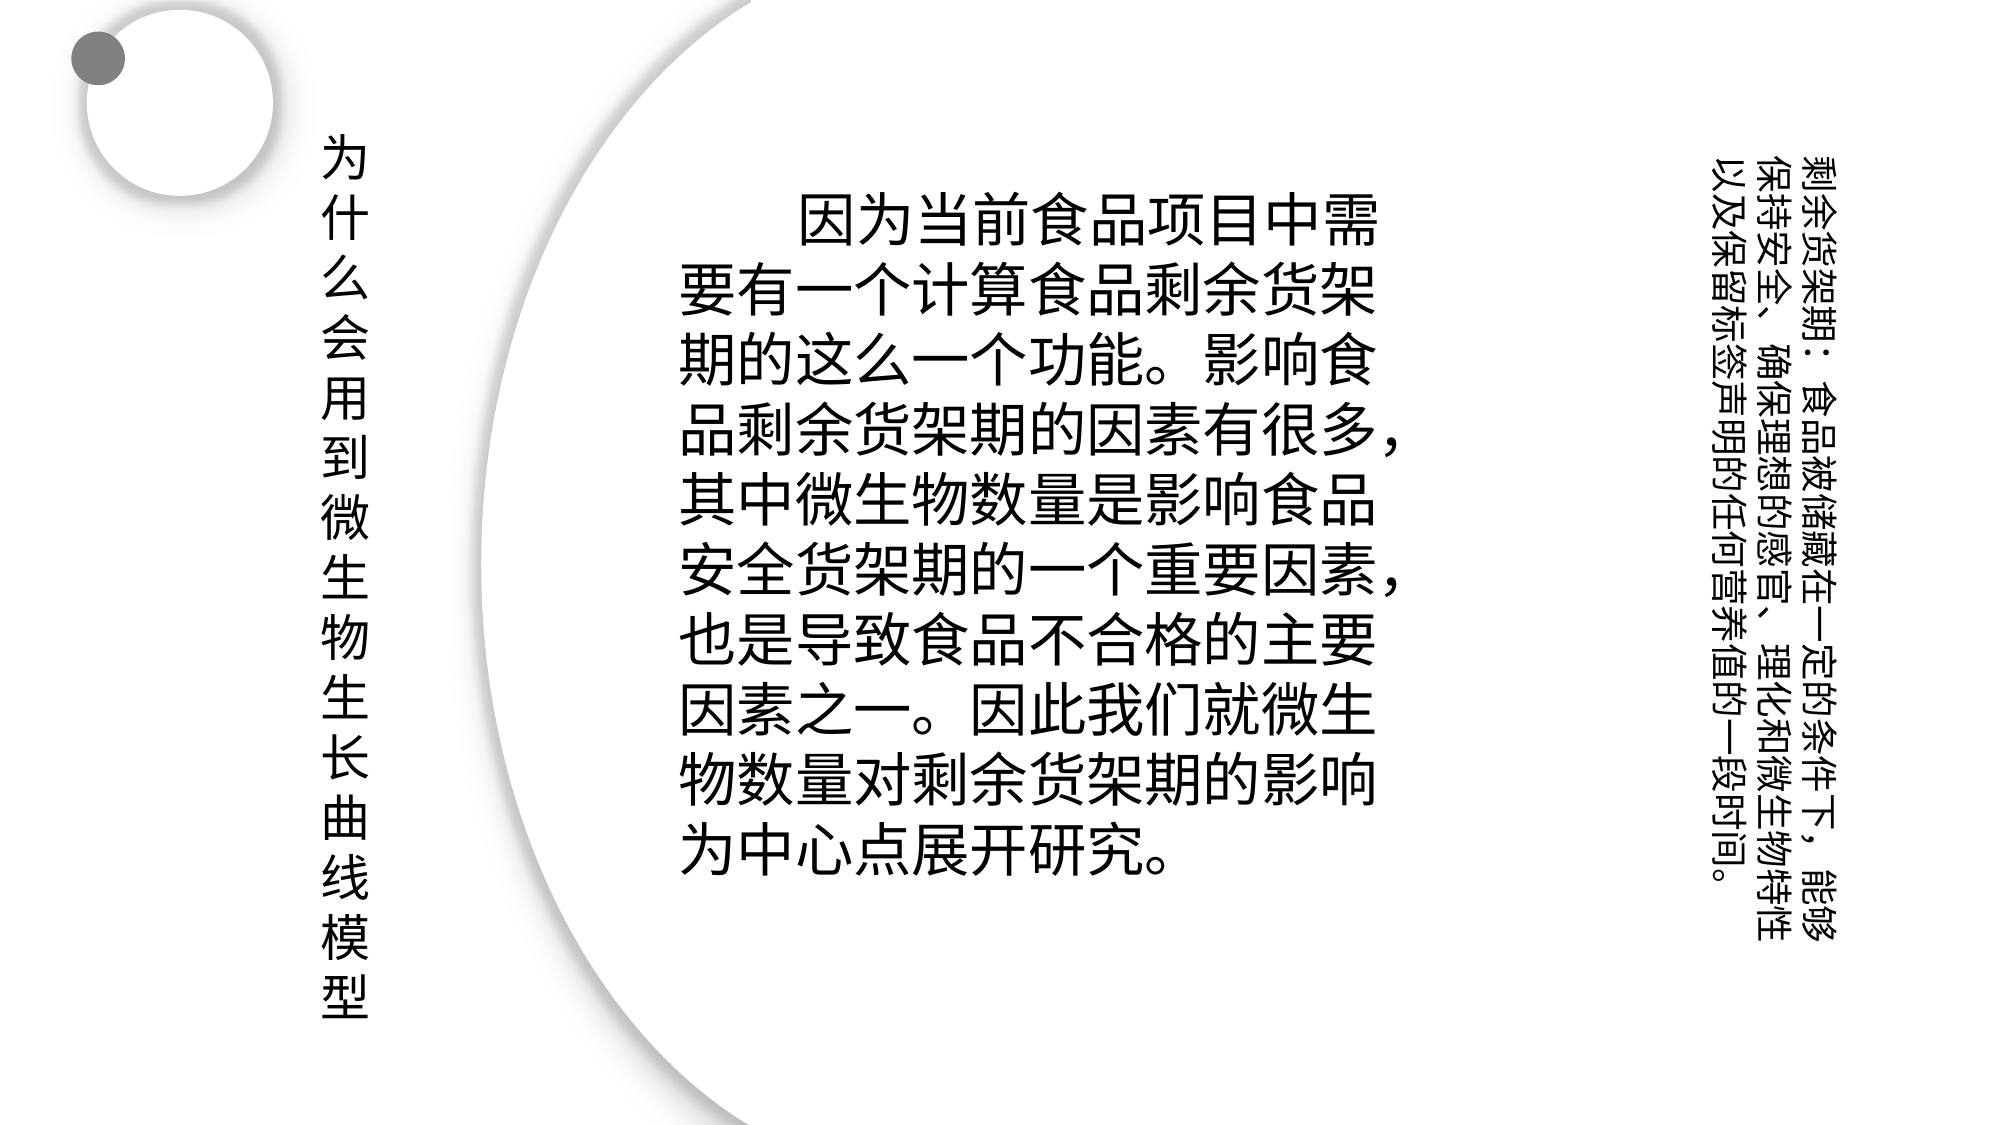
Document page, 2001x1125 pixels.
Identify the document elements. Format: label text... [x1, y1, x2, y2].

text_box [61, 3, 275, 190]
text_box 剩余货架期：食品被储藏在一定的条件下，能够保持安全、确保理想的感官、理化和微生物特性以及保留标签声明的任何营养值的一段时间。 [1638, 141, 1851, 982]
text_box 为什么会用到微生物生长曲线模型 [306, 118, 388, 1034]
text_box [480, 0, 2000, 1125]
text_box 因为当前食品项目中需要有一个计算食品剩余货架期的这么一个功能。影响食品剩余货架期的因素有很多，其中微生物数量是影响食品安全货架期的一个重要因素，也是导致食品不合格的主要因素之一。因此我们就微生物数量对剩余货架期的影响为中心点展开研究。 [663, 175, 1443, 891]
